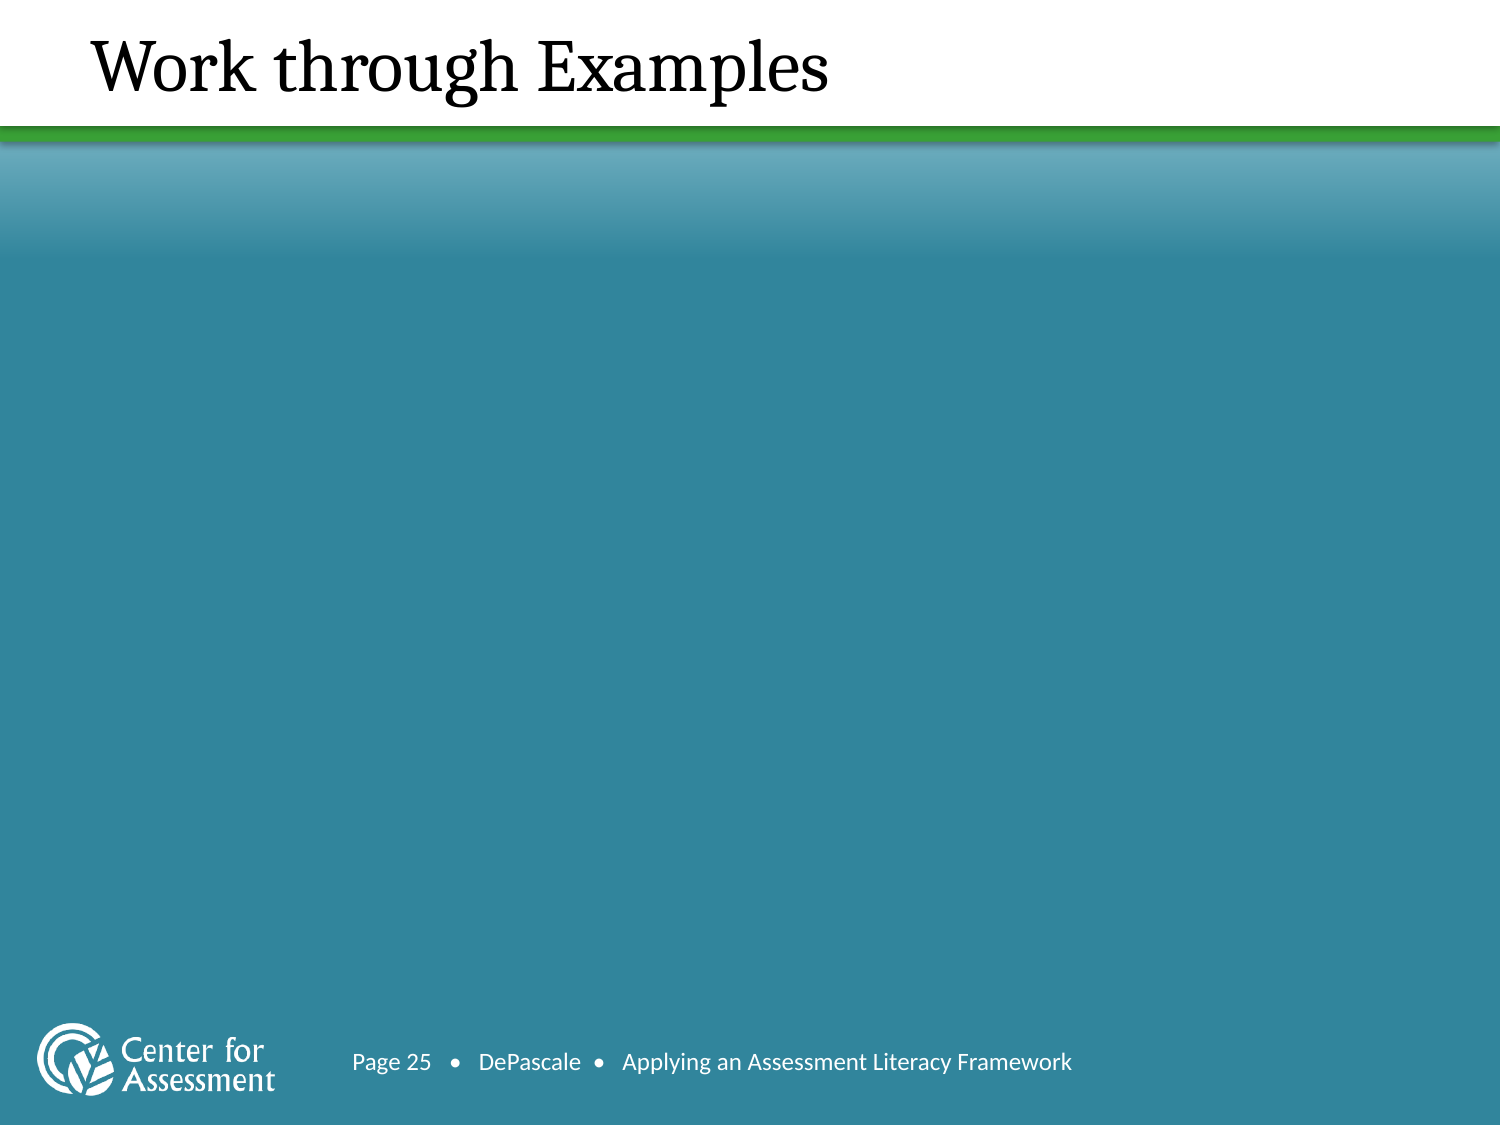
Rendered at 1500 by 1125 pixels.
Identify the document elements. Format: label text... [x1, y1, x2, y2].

title Work through Examples [75, 21, 1413, 102]
slide_number Page 25 • DePascale • Applying an Assessment Literacy Framework [337, 1044, 1413, 1099]
picture [37, 999, 275, 1119]
